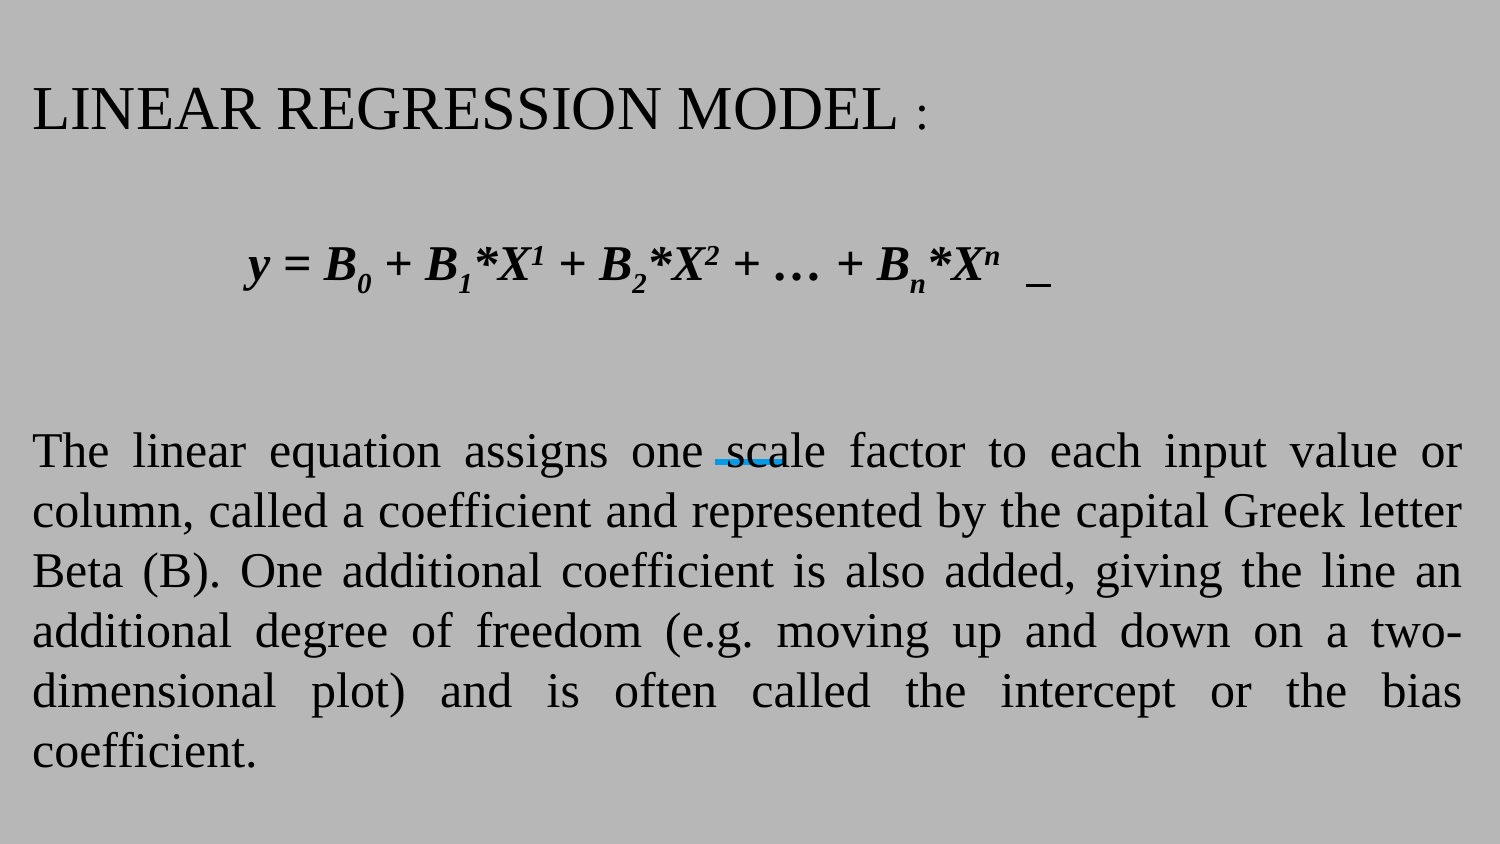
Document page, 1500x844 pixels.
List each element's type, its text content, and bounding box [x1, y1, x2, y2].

text_box LINEAR REGRESSION MODEL : y = B0 + B1*X1 + B2*X2 + … + Bn*Xn The linear equation assigns one scale factor to each input value or column, called a coefficient and represented by the capital Greek letter Beta (B). One additional coefficient is also added, giving the line an additional degree of freedom (e.g. moving up and down on a two-dimensional plot) and is often called the intercept or the bias coefficient. [17, 51, 1479, 817]
